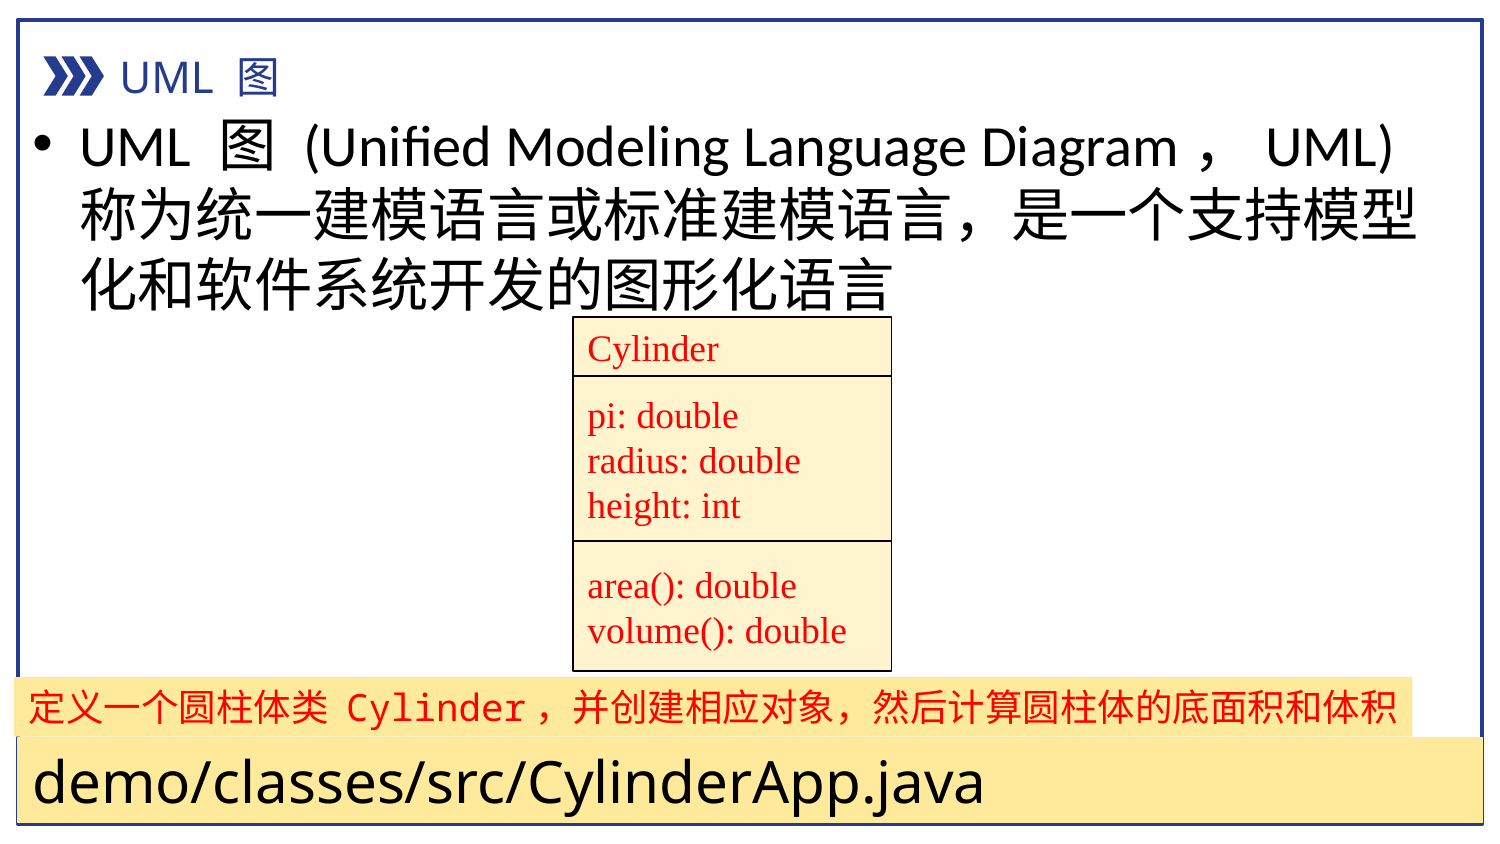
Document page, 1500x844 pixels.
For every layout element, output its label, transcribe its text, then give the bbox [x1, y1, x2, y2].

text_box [572, 316, 892, 672]
text_box demo/classes/src/CylinderApp.java [17, 737, 1483, 823]
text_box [43, 41, 290, 111]
text_box 定义一个圆柱体类 Cylinder，并创建相应对象，然后计算圆柱体的底面积和体积 [13, 677, 1413, 737]
text_box UML 图 (Unified Modeling Language Diagram，UML) 称为统一建模语言或标准建模语言，是一个支持模型化和软件系统开发的图形化语言 [17, 100, 1483, 325]
text_box [16, 18, 1484, 826]
